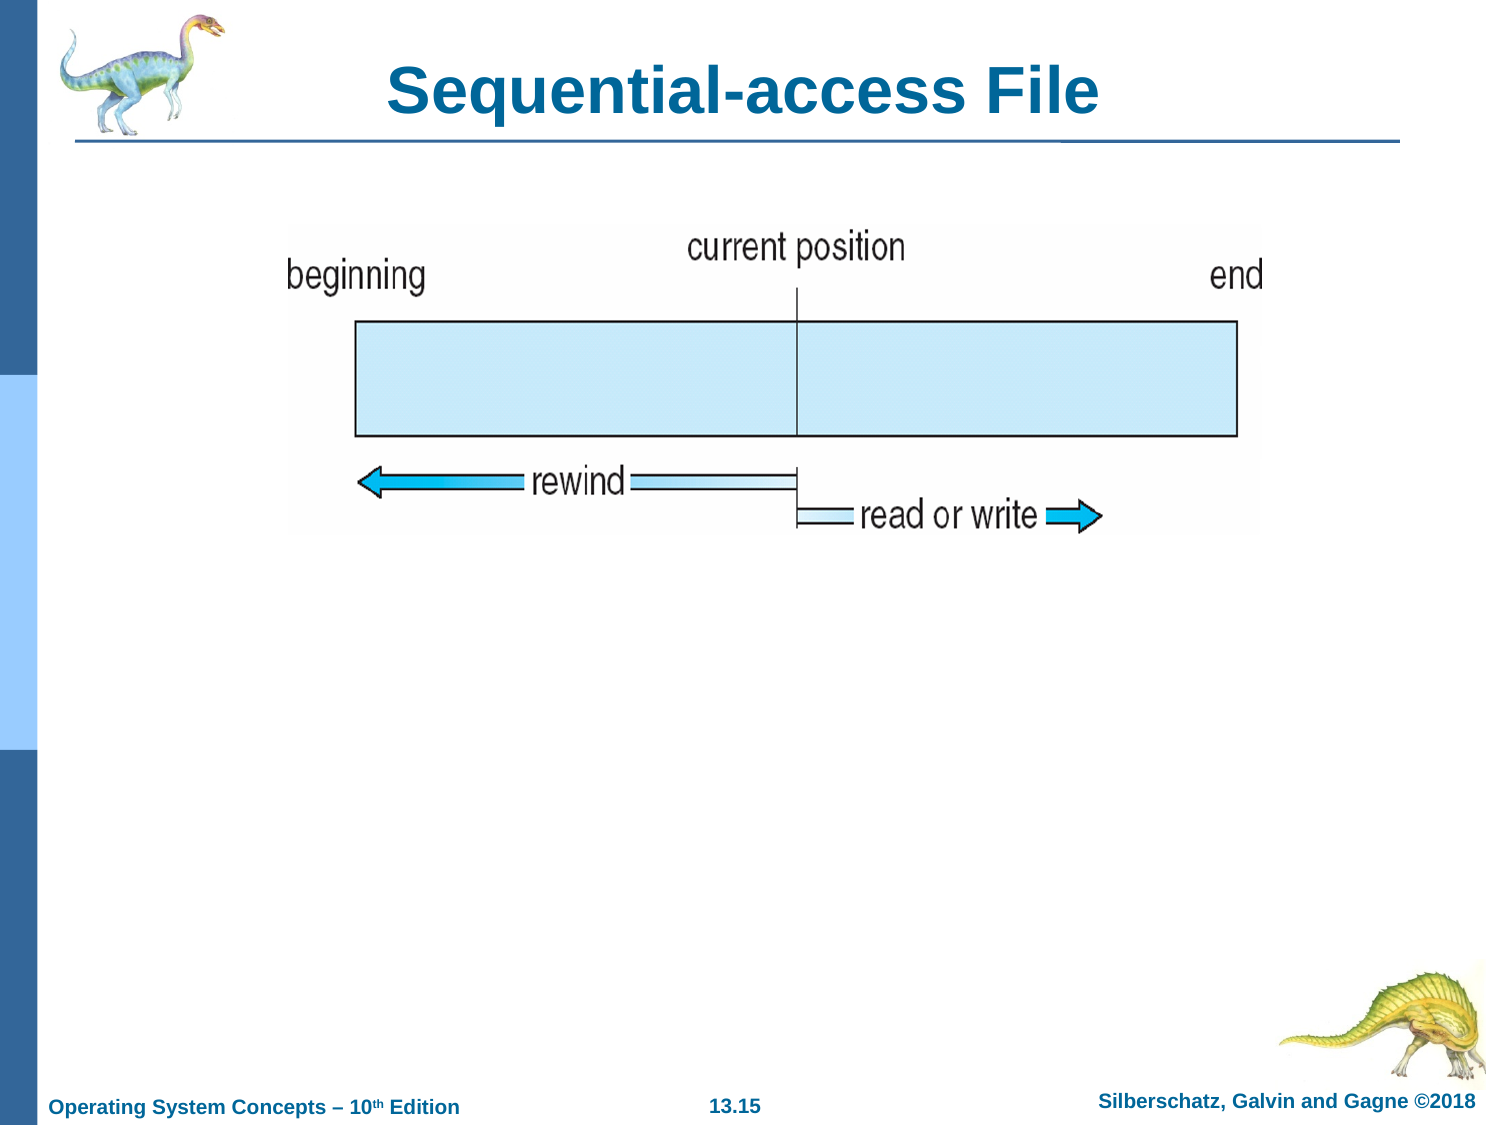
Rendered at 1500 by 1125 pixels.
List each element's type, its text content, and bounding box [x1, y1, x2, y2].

title Sequential-access File [68, 40, 1419, 135]
picture [288, 222, 1265, 536]
picture [1275, 959, 1486, 1090]
picture [46, 0, 243, 149]
